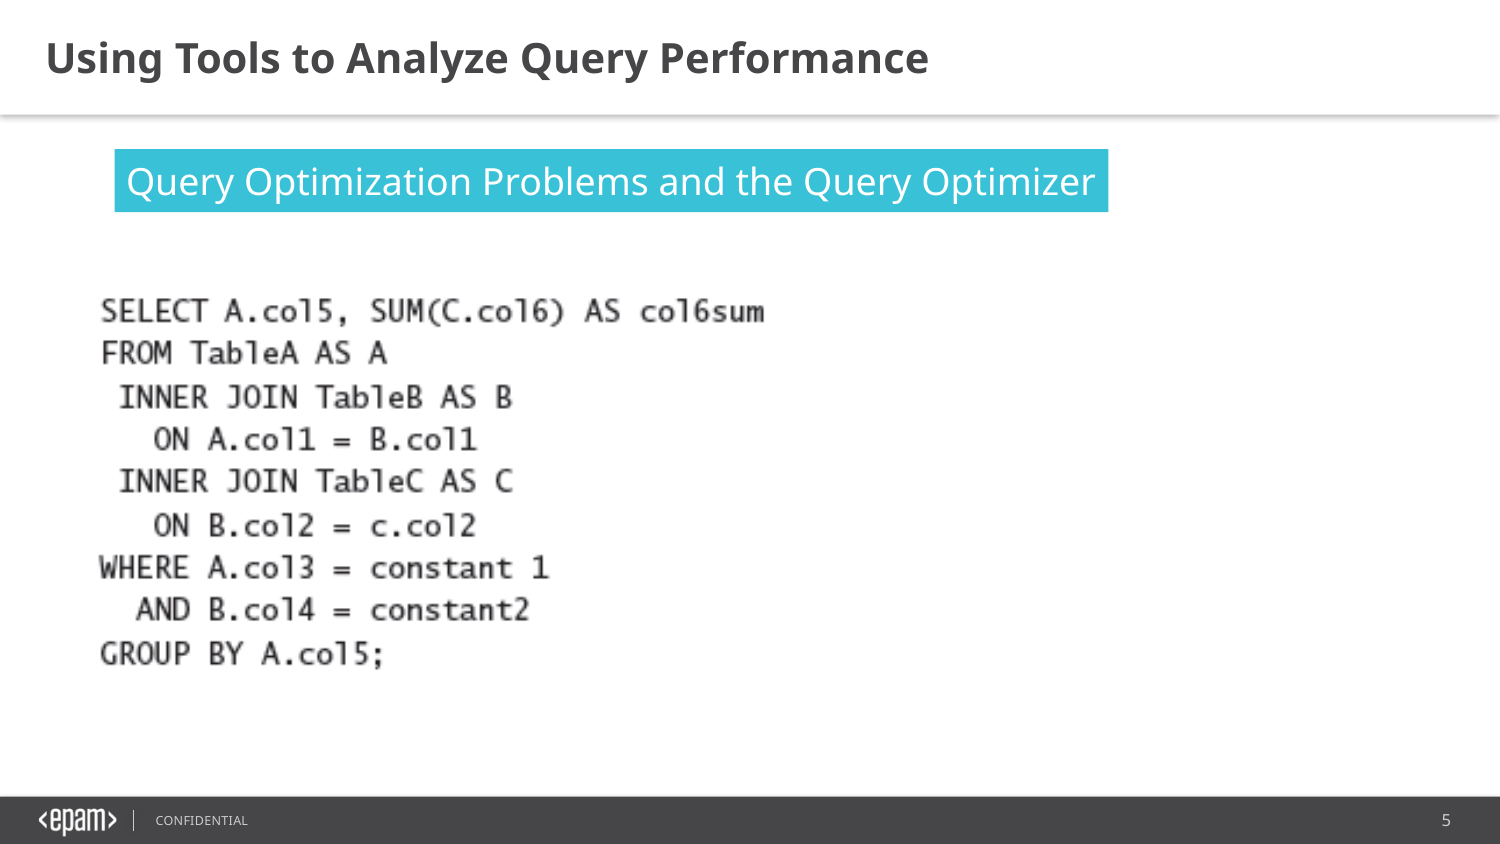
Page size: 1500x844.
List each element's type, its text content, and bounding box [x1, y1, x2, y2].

list Using Tools to Analyze Query Performance [0, 0, 1500, 115]
picture [66, 283, 792, 691]
text_box Query Optimization Problems and the Query Optimizer [114, 149, 1109, 213]
picture [38, 808, 117, 837]
text_box [67, 246, 1433, 786]
